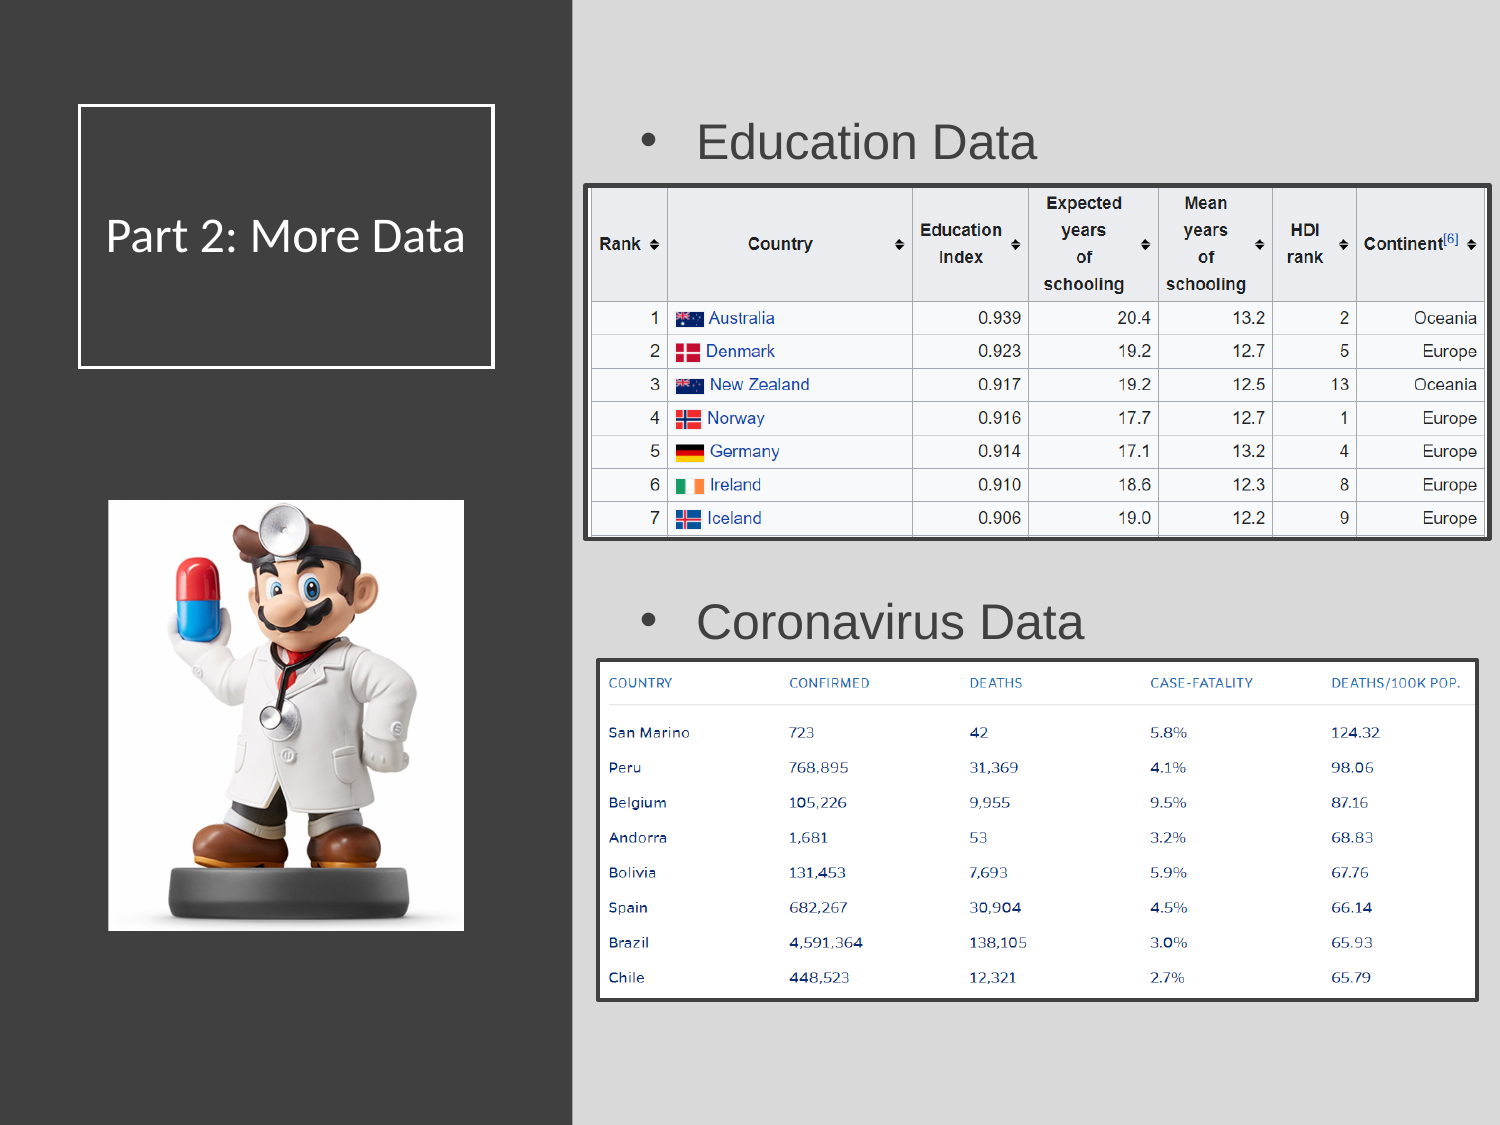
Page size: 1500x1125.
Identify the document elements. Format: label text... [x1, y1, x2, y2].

text_box [0, 0, 573, 1125]
title Part 2: More Data [78, 105, 494, 368]
text_box Education Data Coronavirus Data [624, 543, 1488, 657]
text_box Education Data Coronavirus Data [624, 101, 1488, 183]
picture [587, 187, 1488, 537]
picture [599, 662, 1476, 998]
picture [107, 499, 465, 931]
